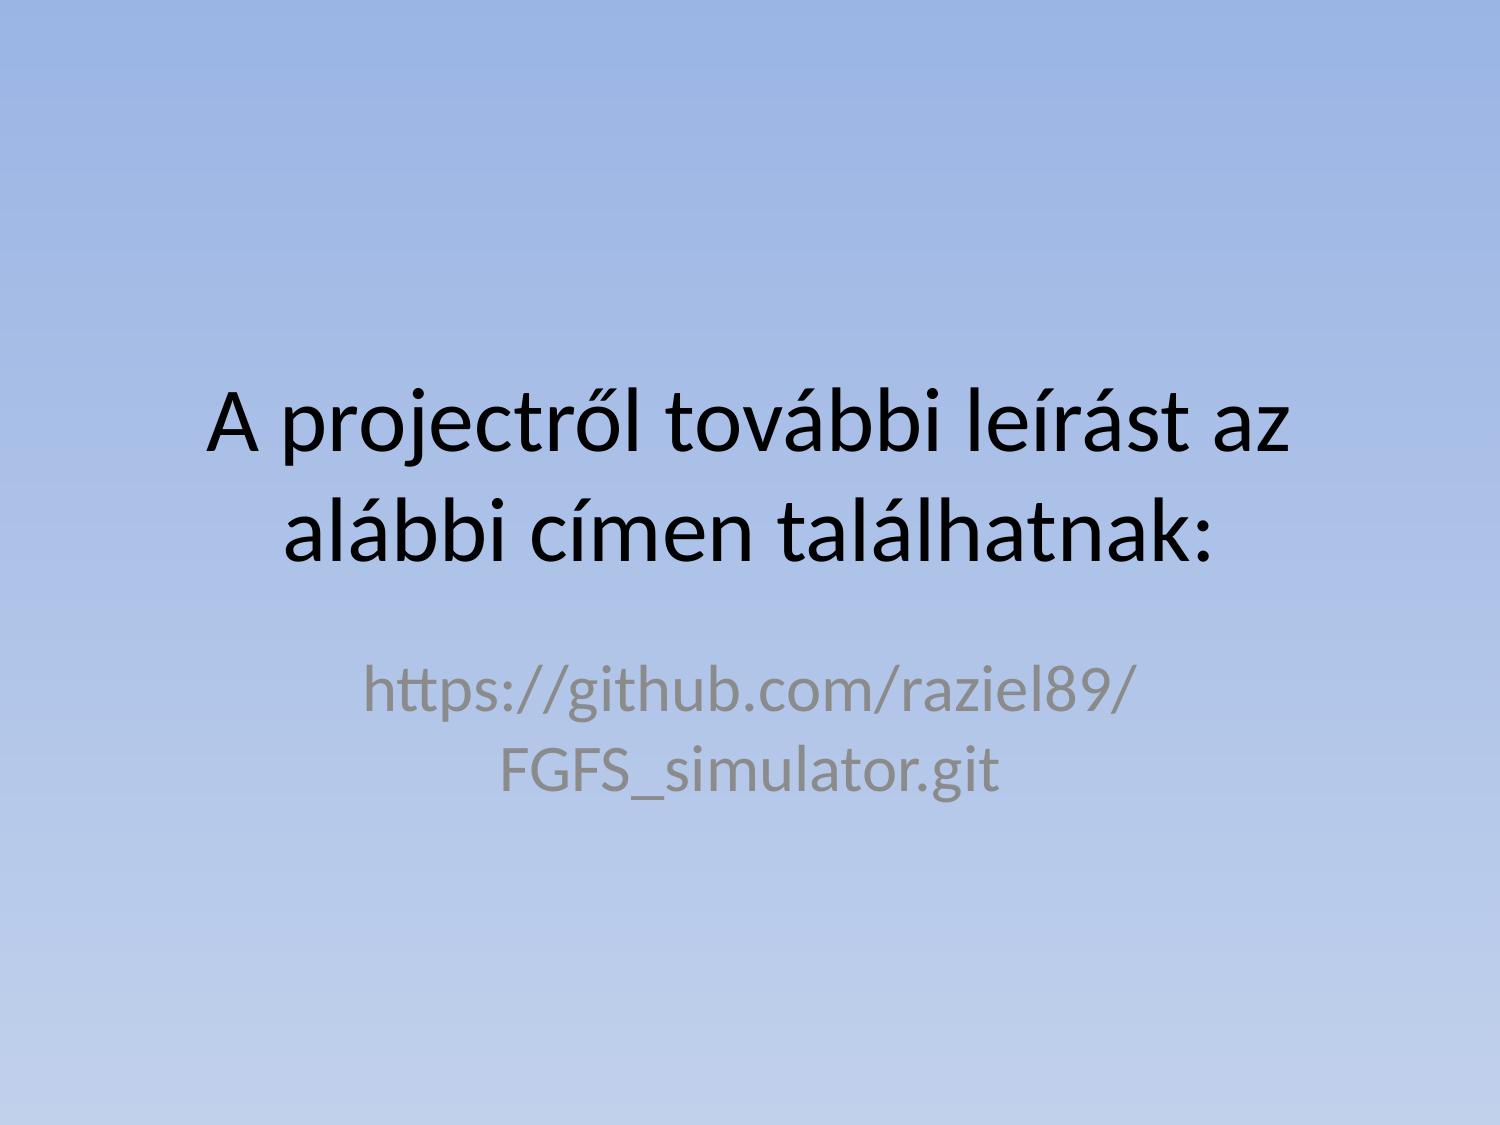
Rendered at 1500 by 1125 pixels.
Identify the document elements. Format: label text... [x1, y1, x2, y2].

subtitle https://github.com/raziel89/FGFS_simulator.git [225, 637, 1275, 925]
title A projectről további leírást az alábbi címen találhatnak: [112, 349, 1388, 591]
